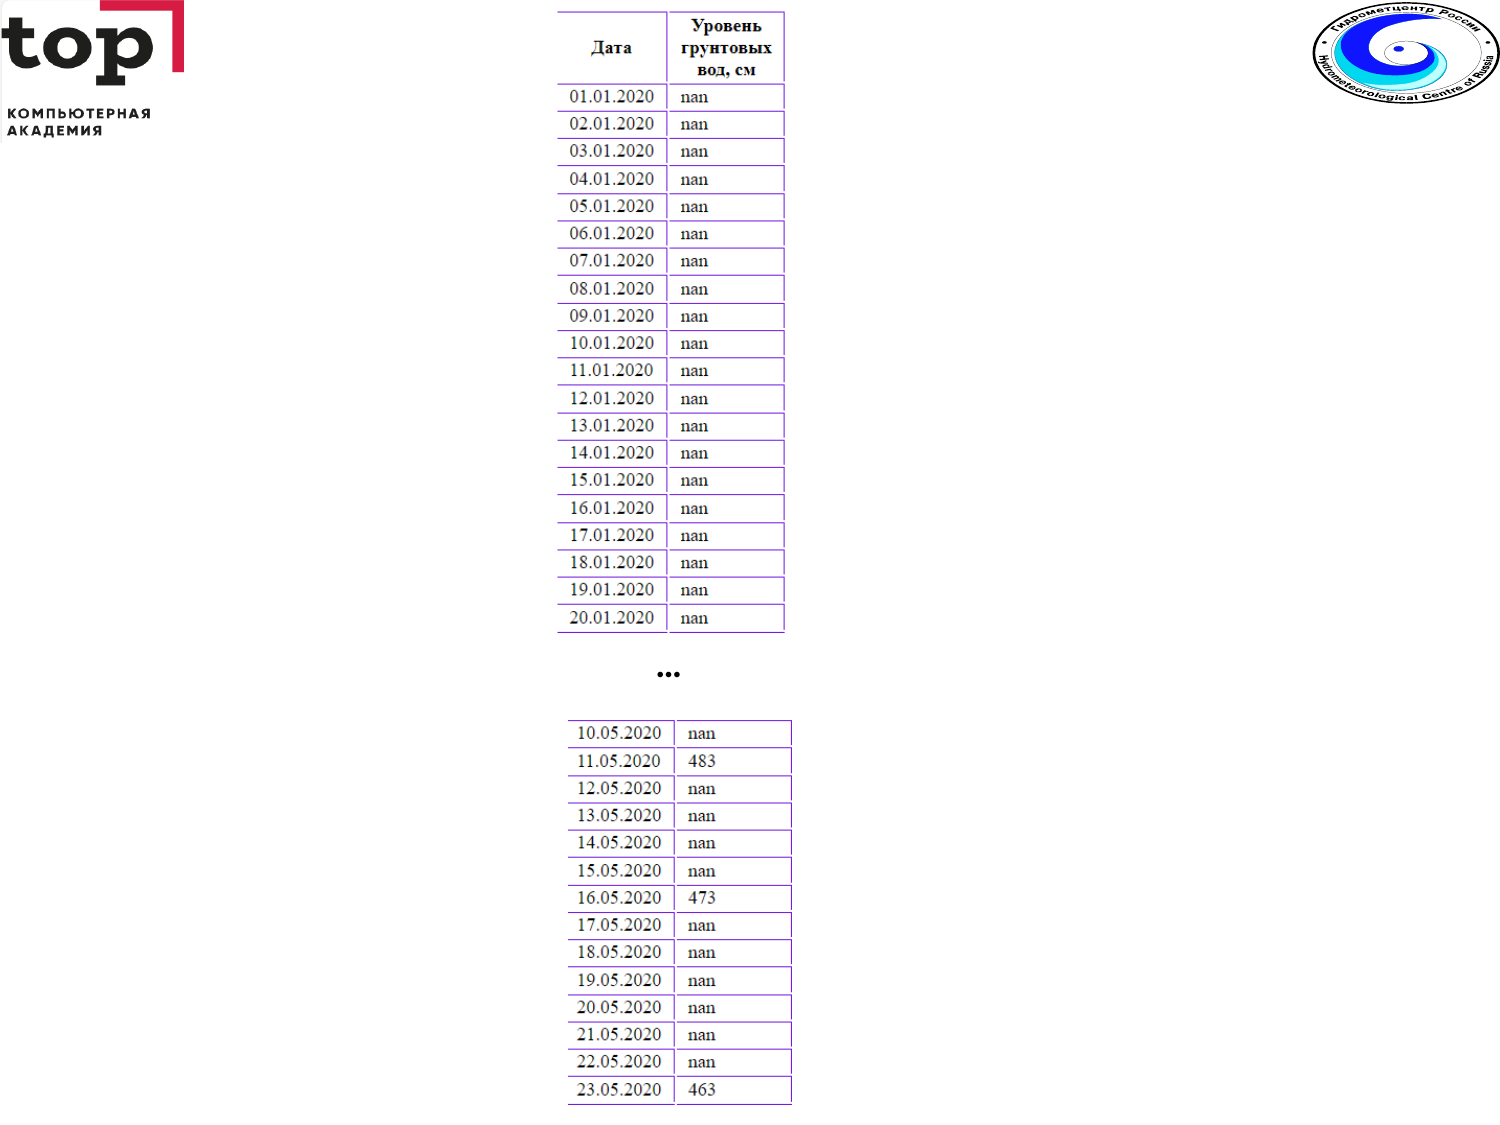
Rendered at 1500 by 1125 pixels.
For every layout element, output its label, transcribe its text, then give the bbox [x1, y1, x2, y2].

text_box … [454, 632, 884, 692]
picture [0, 0, 189, 143]
picture [546, 0, 792, 633]
picture [1312, 2, 1500, 104]
picture [568, 718, 792, 1105]
